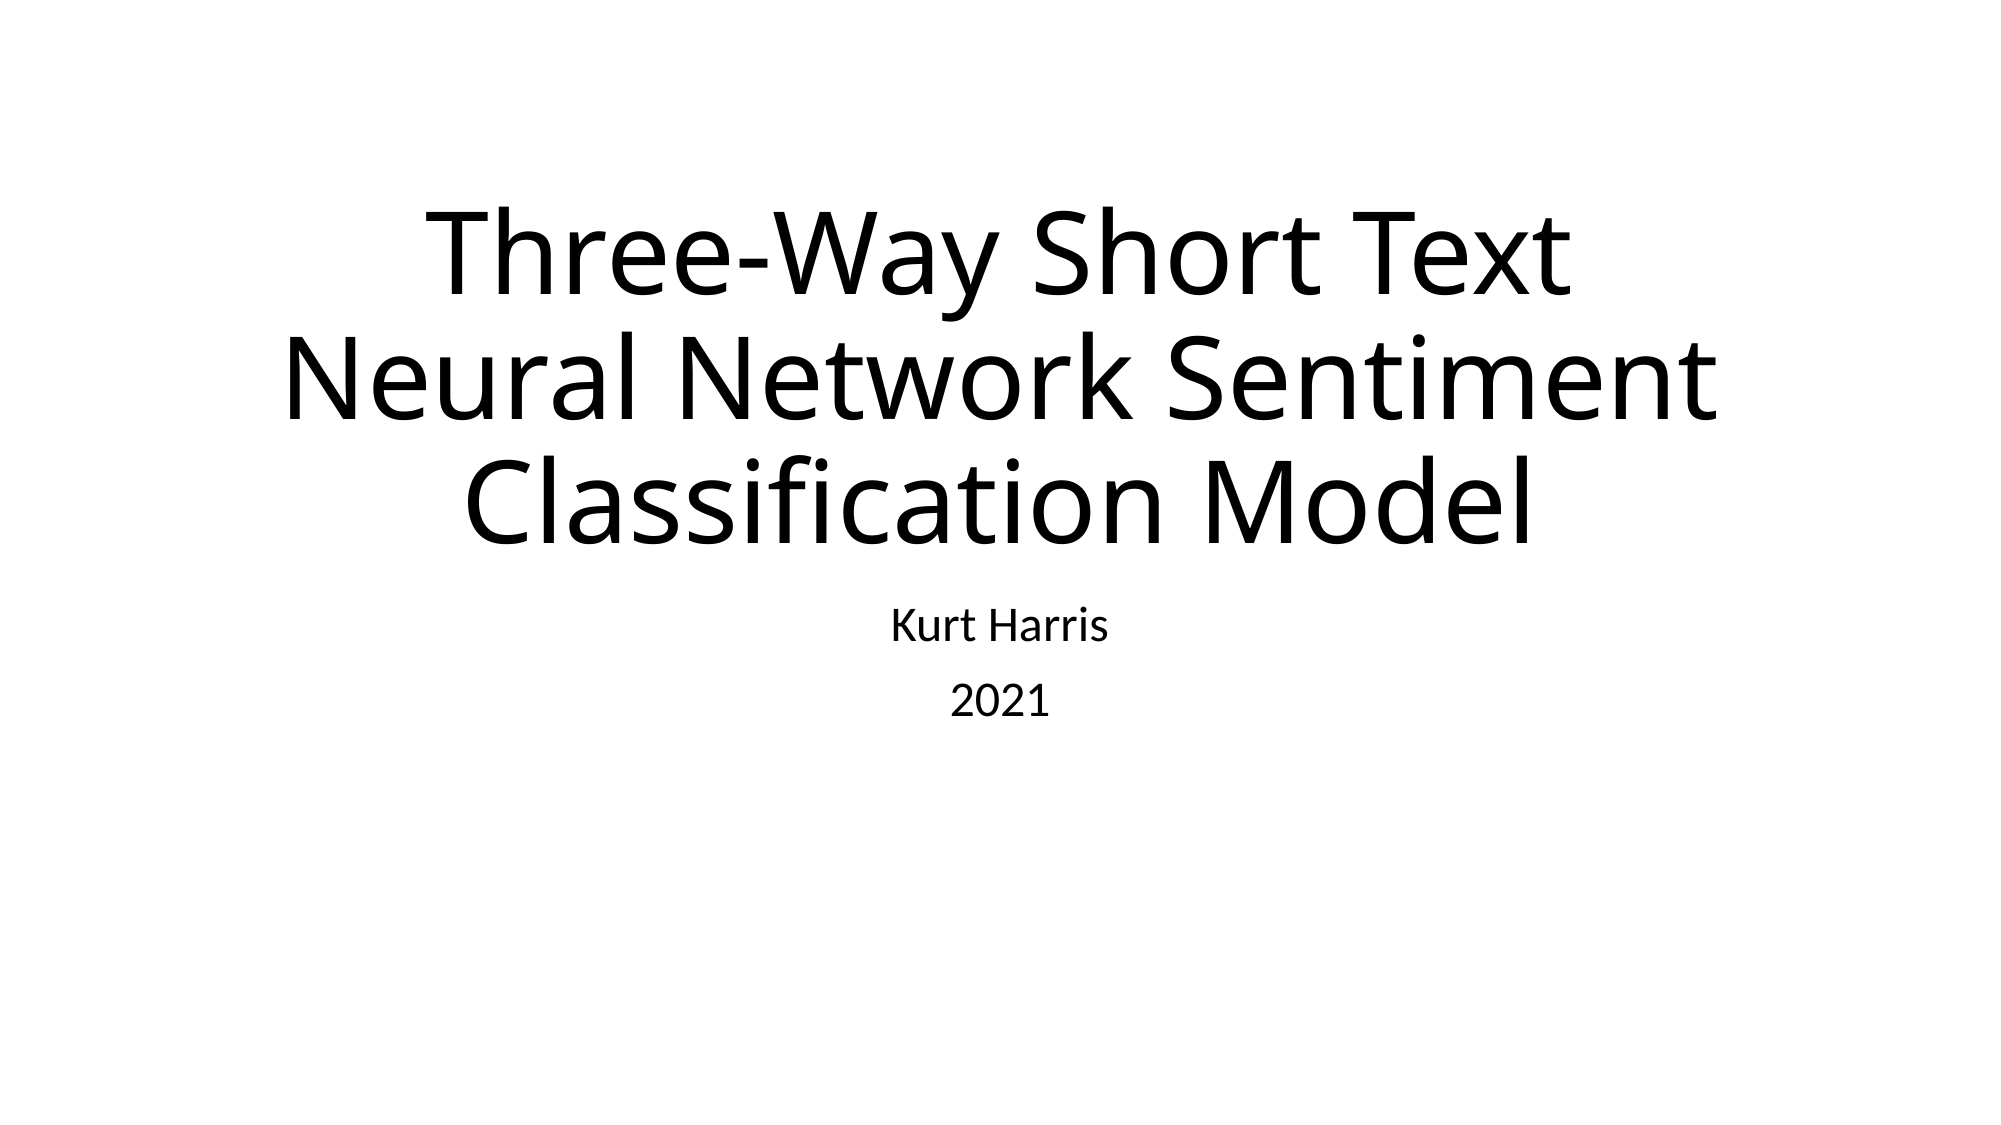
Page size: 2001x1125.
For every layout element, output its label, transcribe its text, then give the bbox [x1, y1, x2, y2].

title Three-Way Short Text Neural Network Sentiment Classification Model [249, 184, 1750, 576]
subtitle Kurt Harris 2021 [249, 590, 1750, 863]
